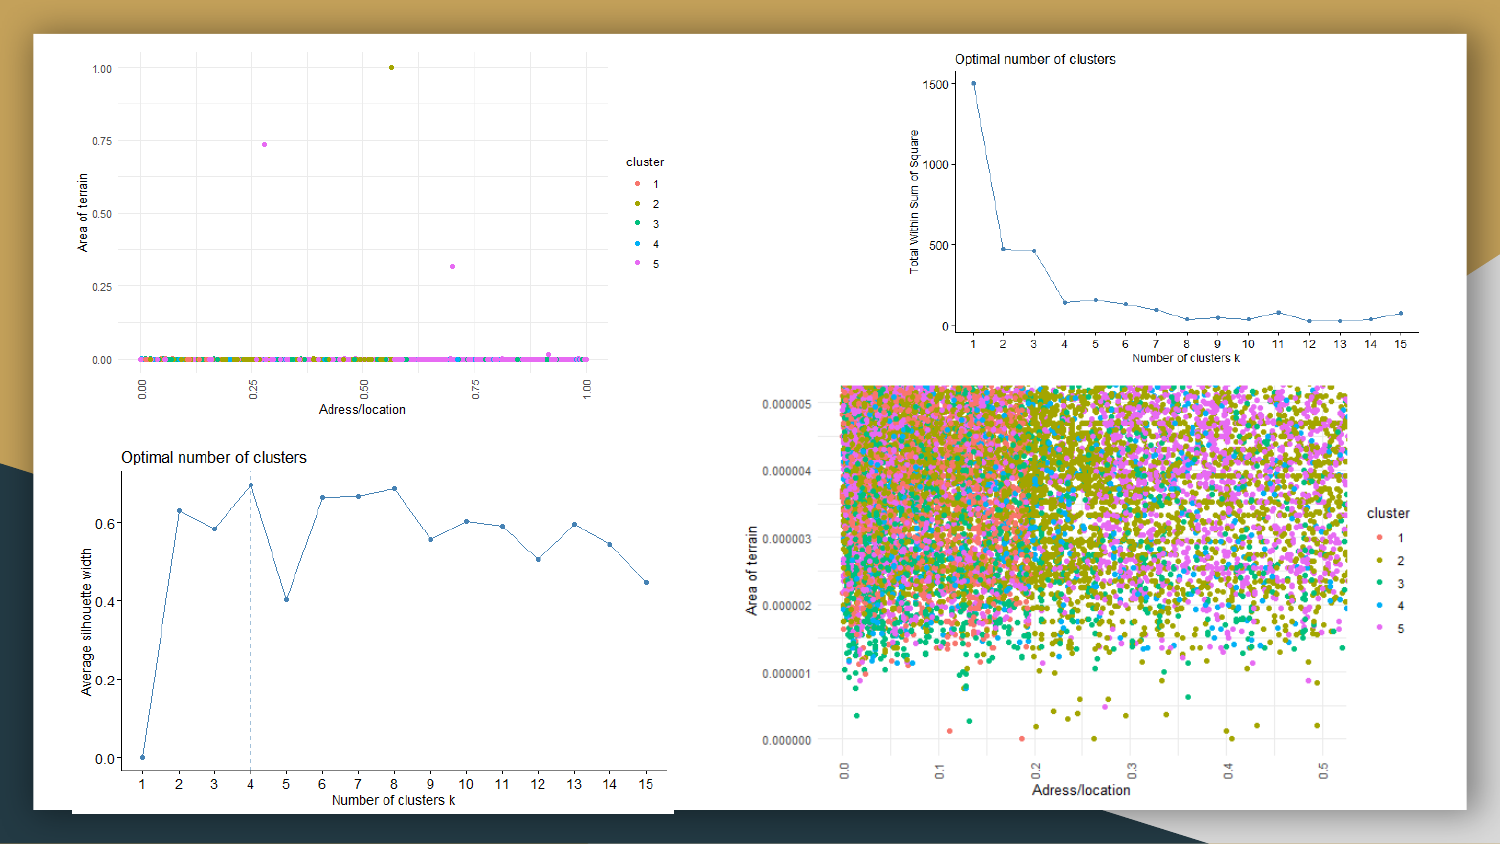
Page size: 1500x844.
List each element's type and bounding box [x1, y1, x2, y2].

picture [737, 379, 1425, 805]
picture [71, 441, 674, 815]
picture [69, 46, 677, 423]
picture [902, 46, 1425, 370]
